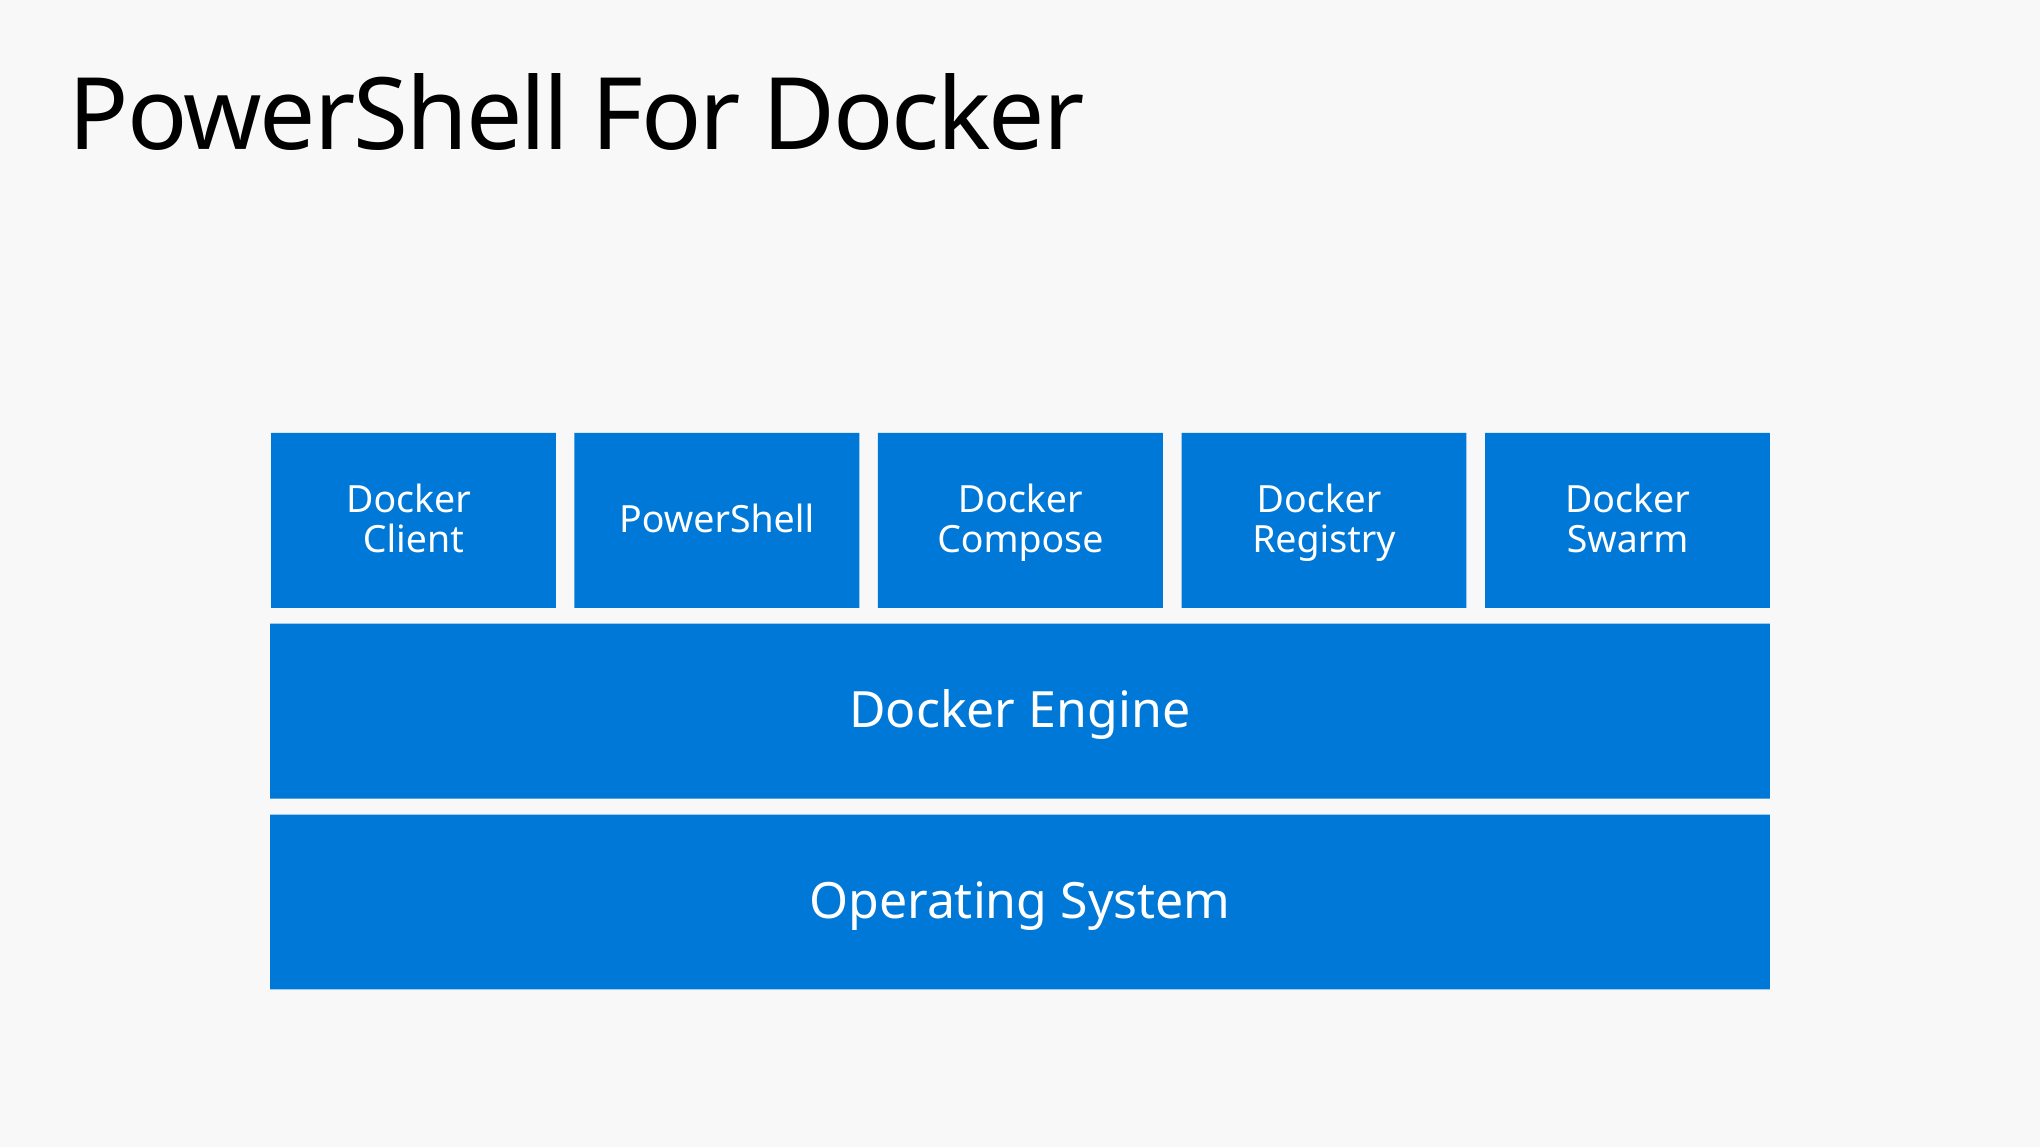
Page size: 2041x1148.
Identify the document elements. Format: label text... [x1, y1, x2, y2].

text_box PowerShell [574, 432, 860, 609]
title PowerShell For Docker [45, 48, 1996, 199]
text_box Operating System [269, 814, 1771, 990]
text_box Docker Client [270, 432, 557, 609]
text_box Docker Registry [1181, 432, 1467, 609]
text_box Docker Swarm [1484, 432, 1771, 609]
text_box Docker Compose [877, 432, 1164, 609]
text_box Docker Engine [269, 623, 1771, 799]
